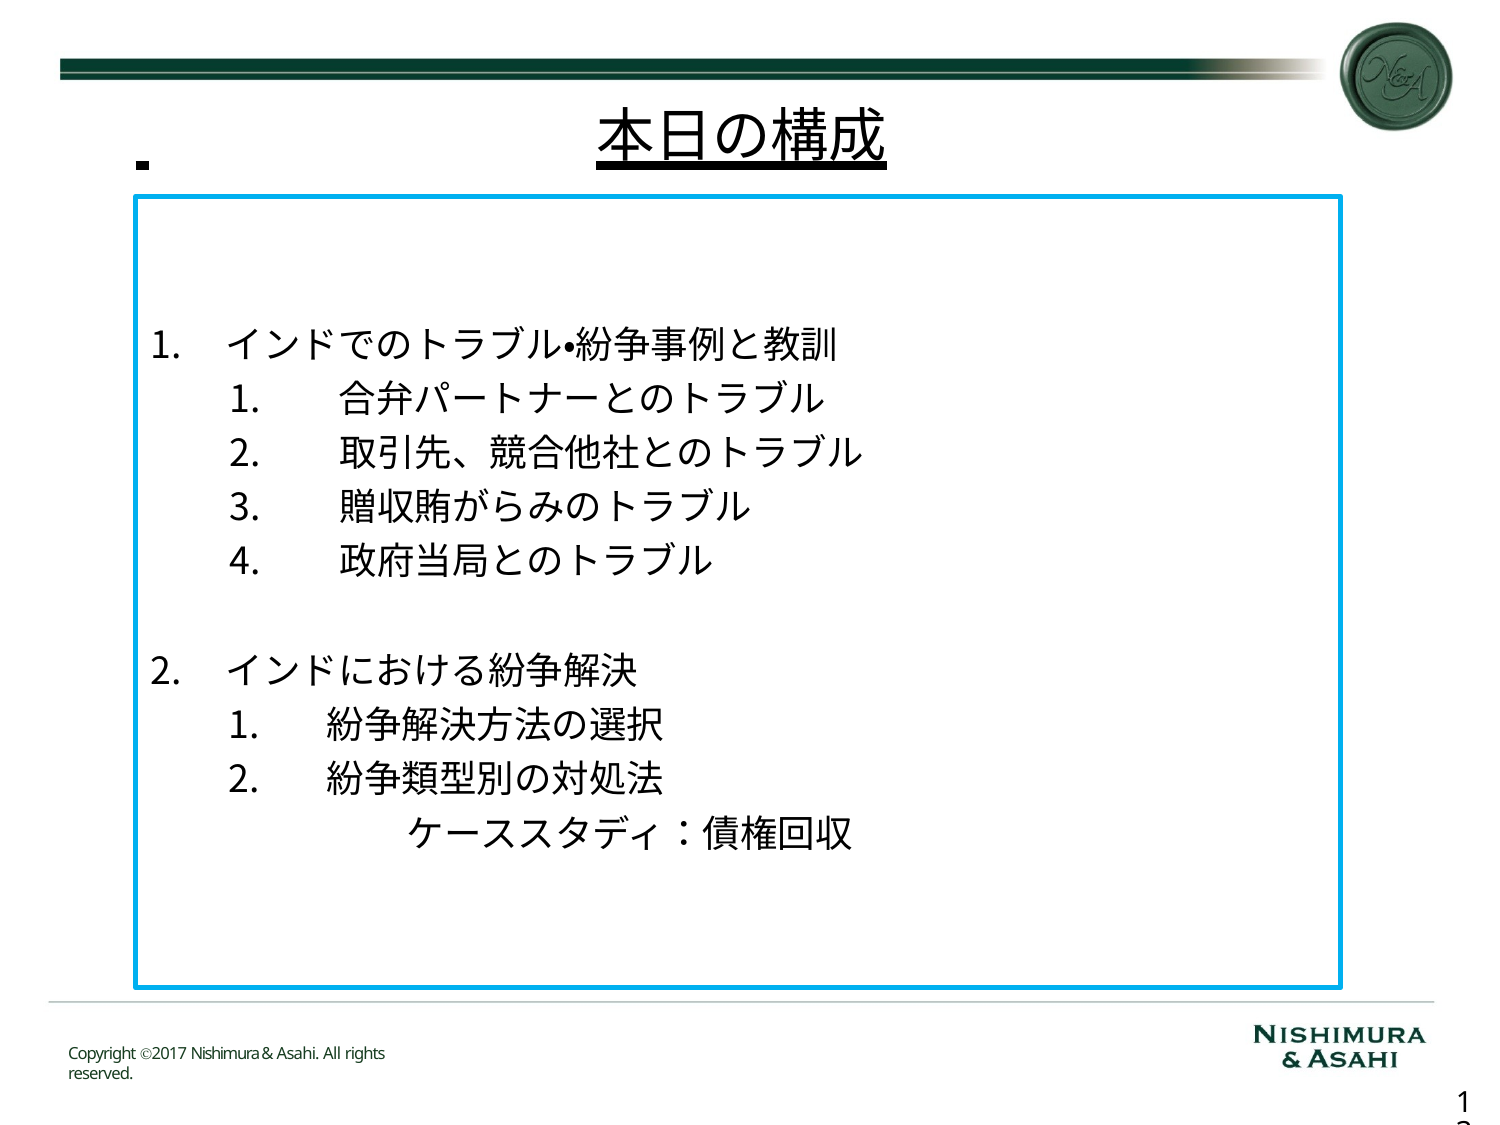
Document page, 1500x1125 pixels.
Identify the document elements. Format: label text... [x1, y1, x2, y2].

text_box 12 [1450, 1079, 1479, 1124]
text_box [135, 287, 1341, 988]
footer Copyright Ⓒ2017 Nishimura & Asahi. All rights reserved. [66, 1043, 456, 1125]
title 本日の構成 [133, 96, 1343, 287]
picture [43, 18, 1457, 1077]
text_box インドでのトラブル・紛争事例と教訓 合弁パートナーとのトラブル 取引先、競合他社とのトラブル 贈収賄がらみのトラブル 政府当局とのトラブル インドにおける紛争解決 紛争解決方法の選択 紛争類型別の対処法 ケーススタディ：債権回収 [148, 309, 867, 855]
